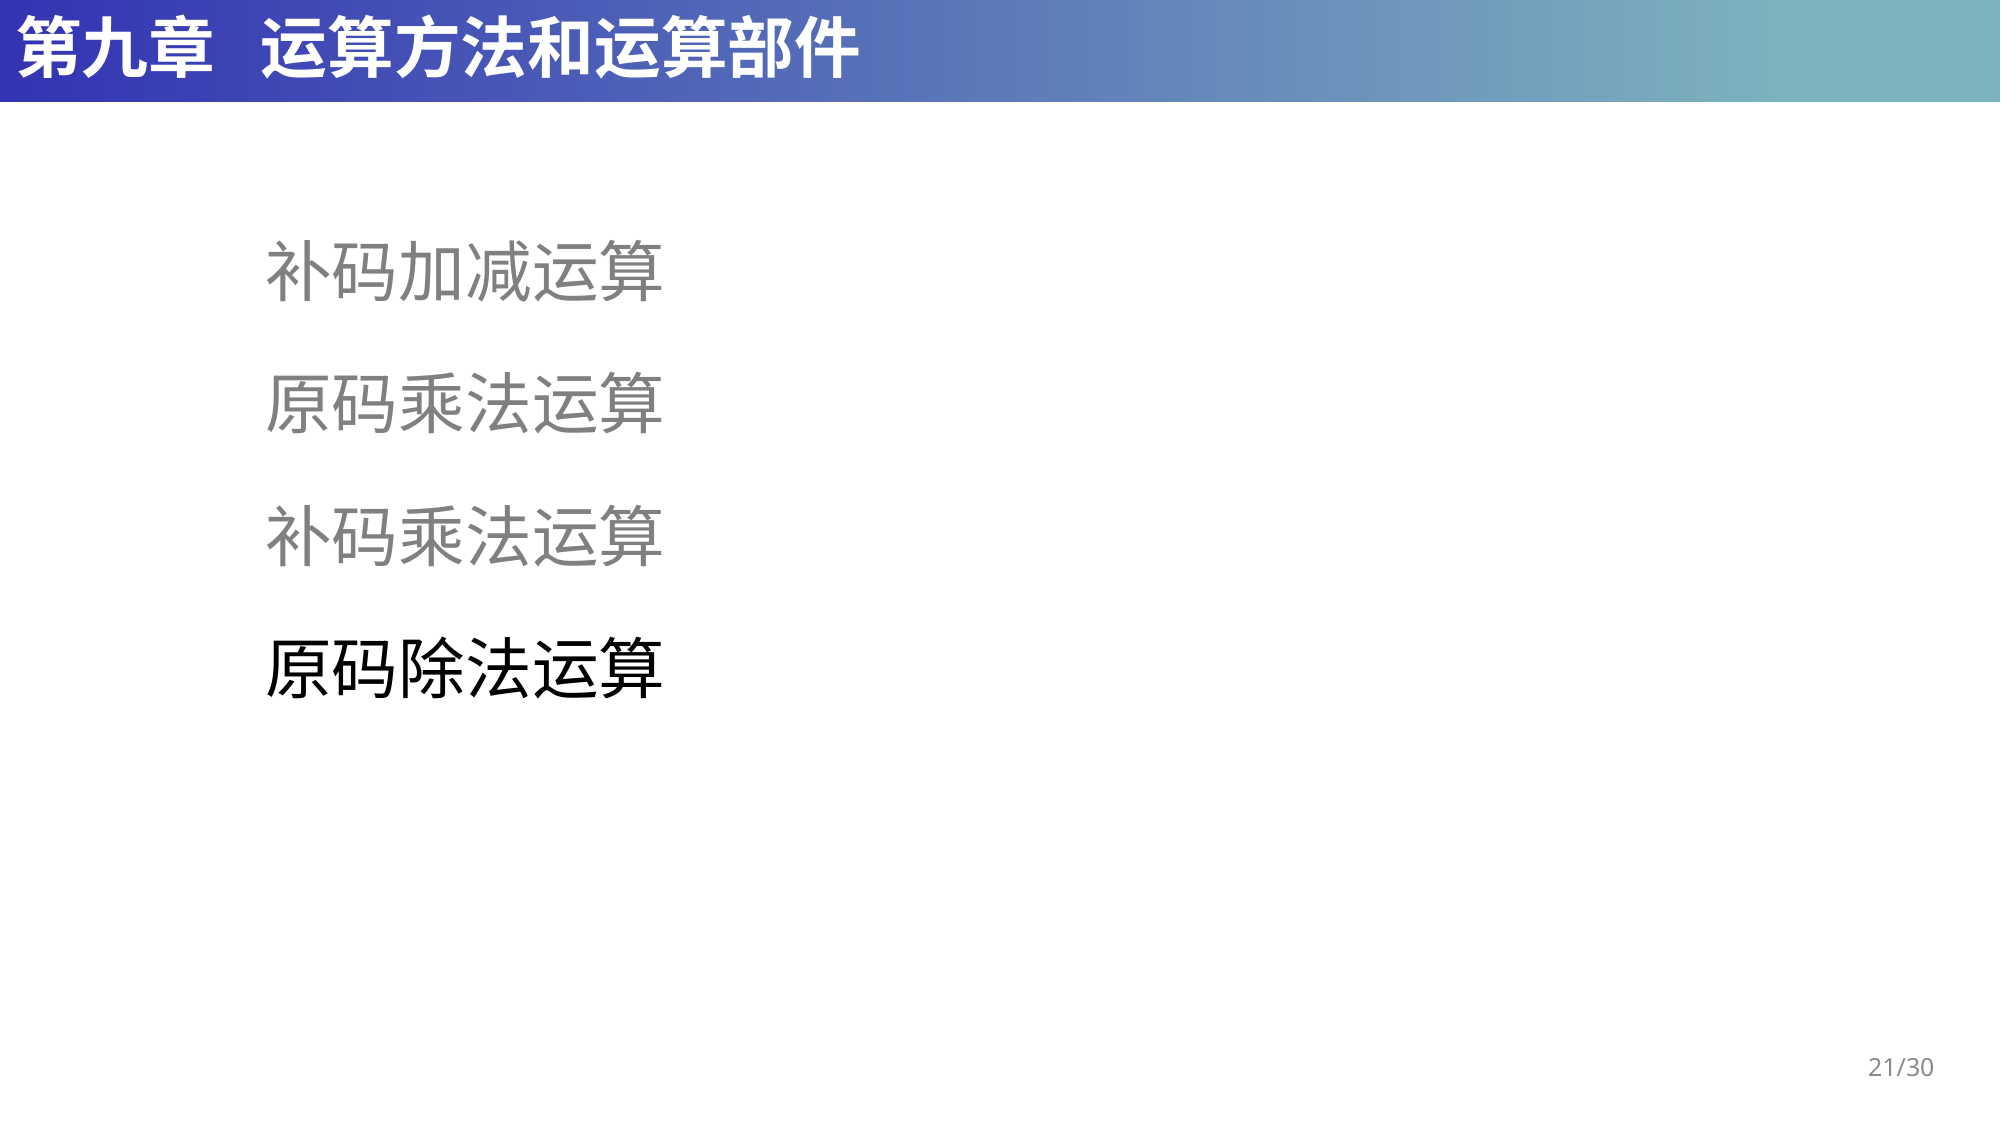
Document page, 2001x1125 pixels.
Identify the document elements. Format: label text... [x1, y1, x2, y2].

text_box 补码加减运算 原码乘法运算 补码乘法运算 原码除法运算 [250, 182, 1178, 715]
slide_number 21/30 [1753, 1038, 1950, 1099]
title 第九章 运算方法和运算部件 [0, 0, 2000, 102]
